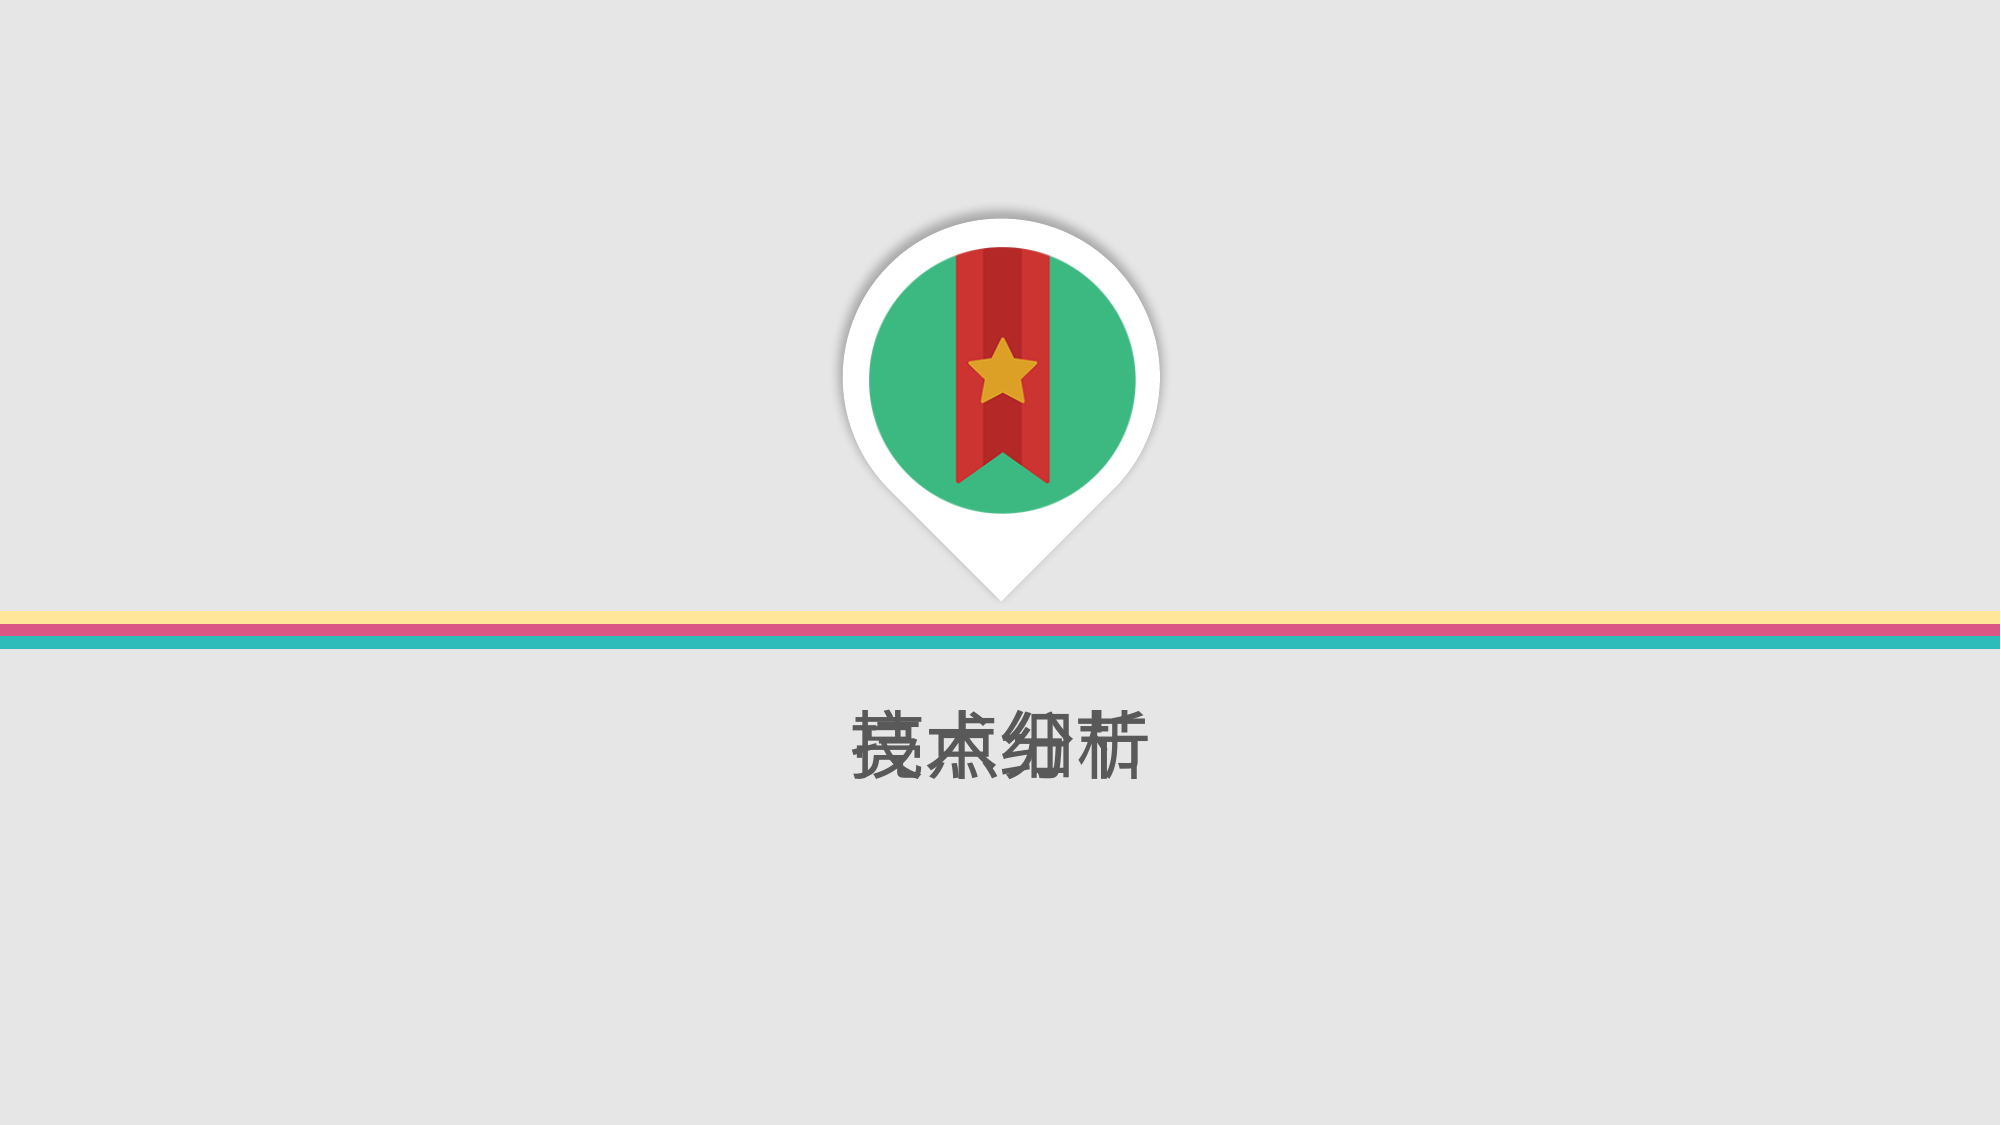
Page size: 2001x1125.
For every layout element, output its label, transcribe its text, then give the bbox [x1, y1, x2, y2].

text_box 亮点分析 [836, 690, 1167, 796]
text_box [842, 218, 1160, 536]
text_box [0, 617, 2000, 643]
